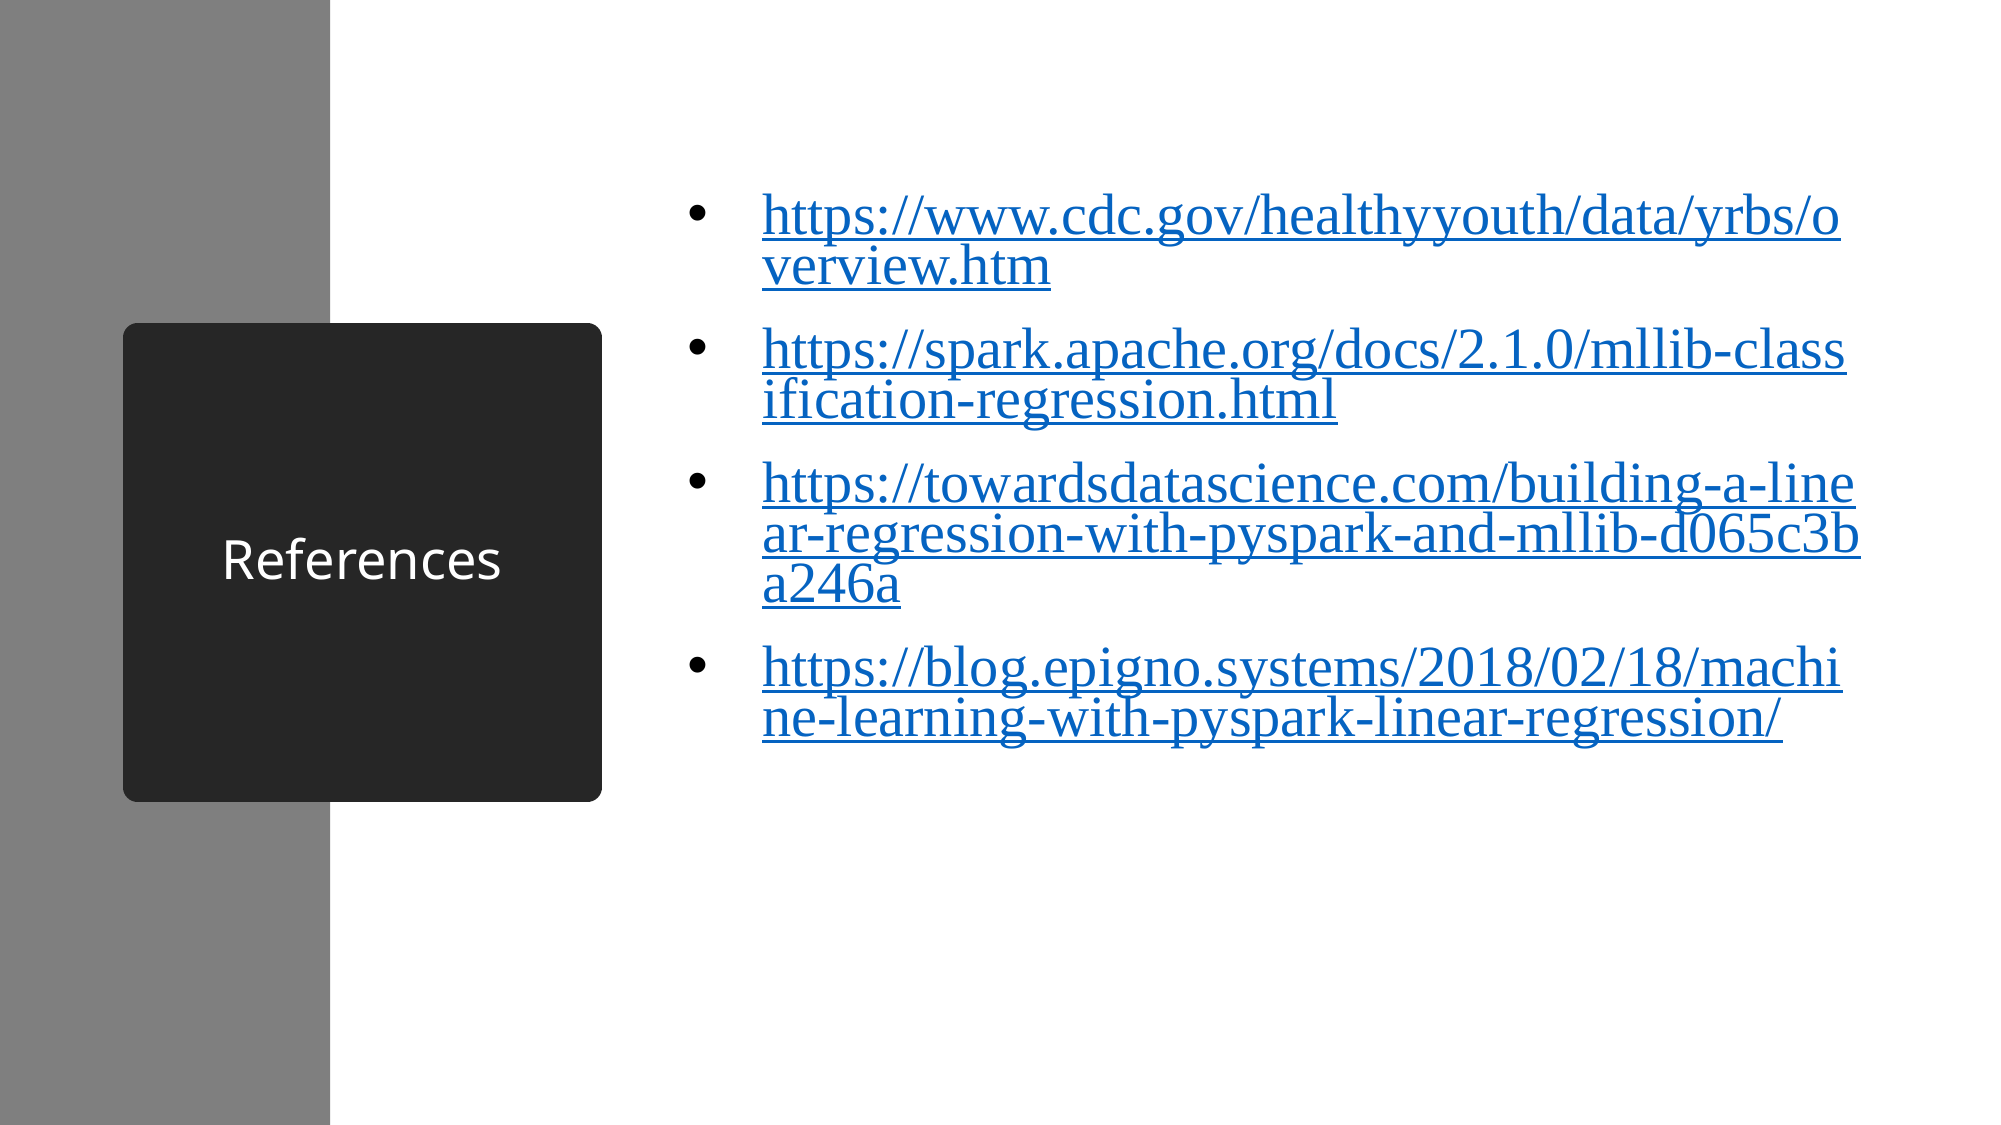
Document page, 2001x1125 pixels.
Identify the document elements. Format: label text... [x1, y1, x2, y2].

text_box [0, 0, 331, 1125]
list https://www.cdc.gov/healthyyouth/data/yrbs/overview.htm https://spark.apache.org/docs/2.1.0/mllib-classification-regression.html https://towardsdatascience.com/building-a-linear-regression-with-pyspark-and-mllib-d065c3ba246a https://blog.epigno.systems/2018/02/18/machine-learning-with-pyspark-linear-regression/ [672, 176, 1877, 947]
title References [137, 337, 588, 788]
